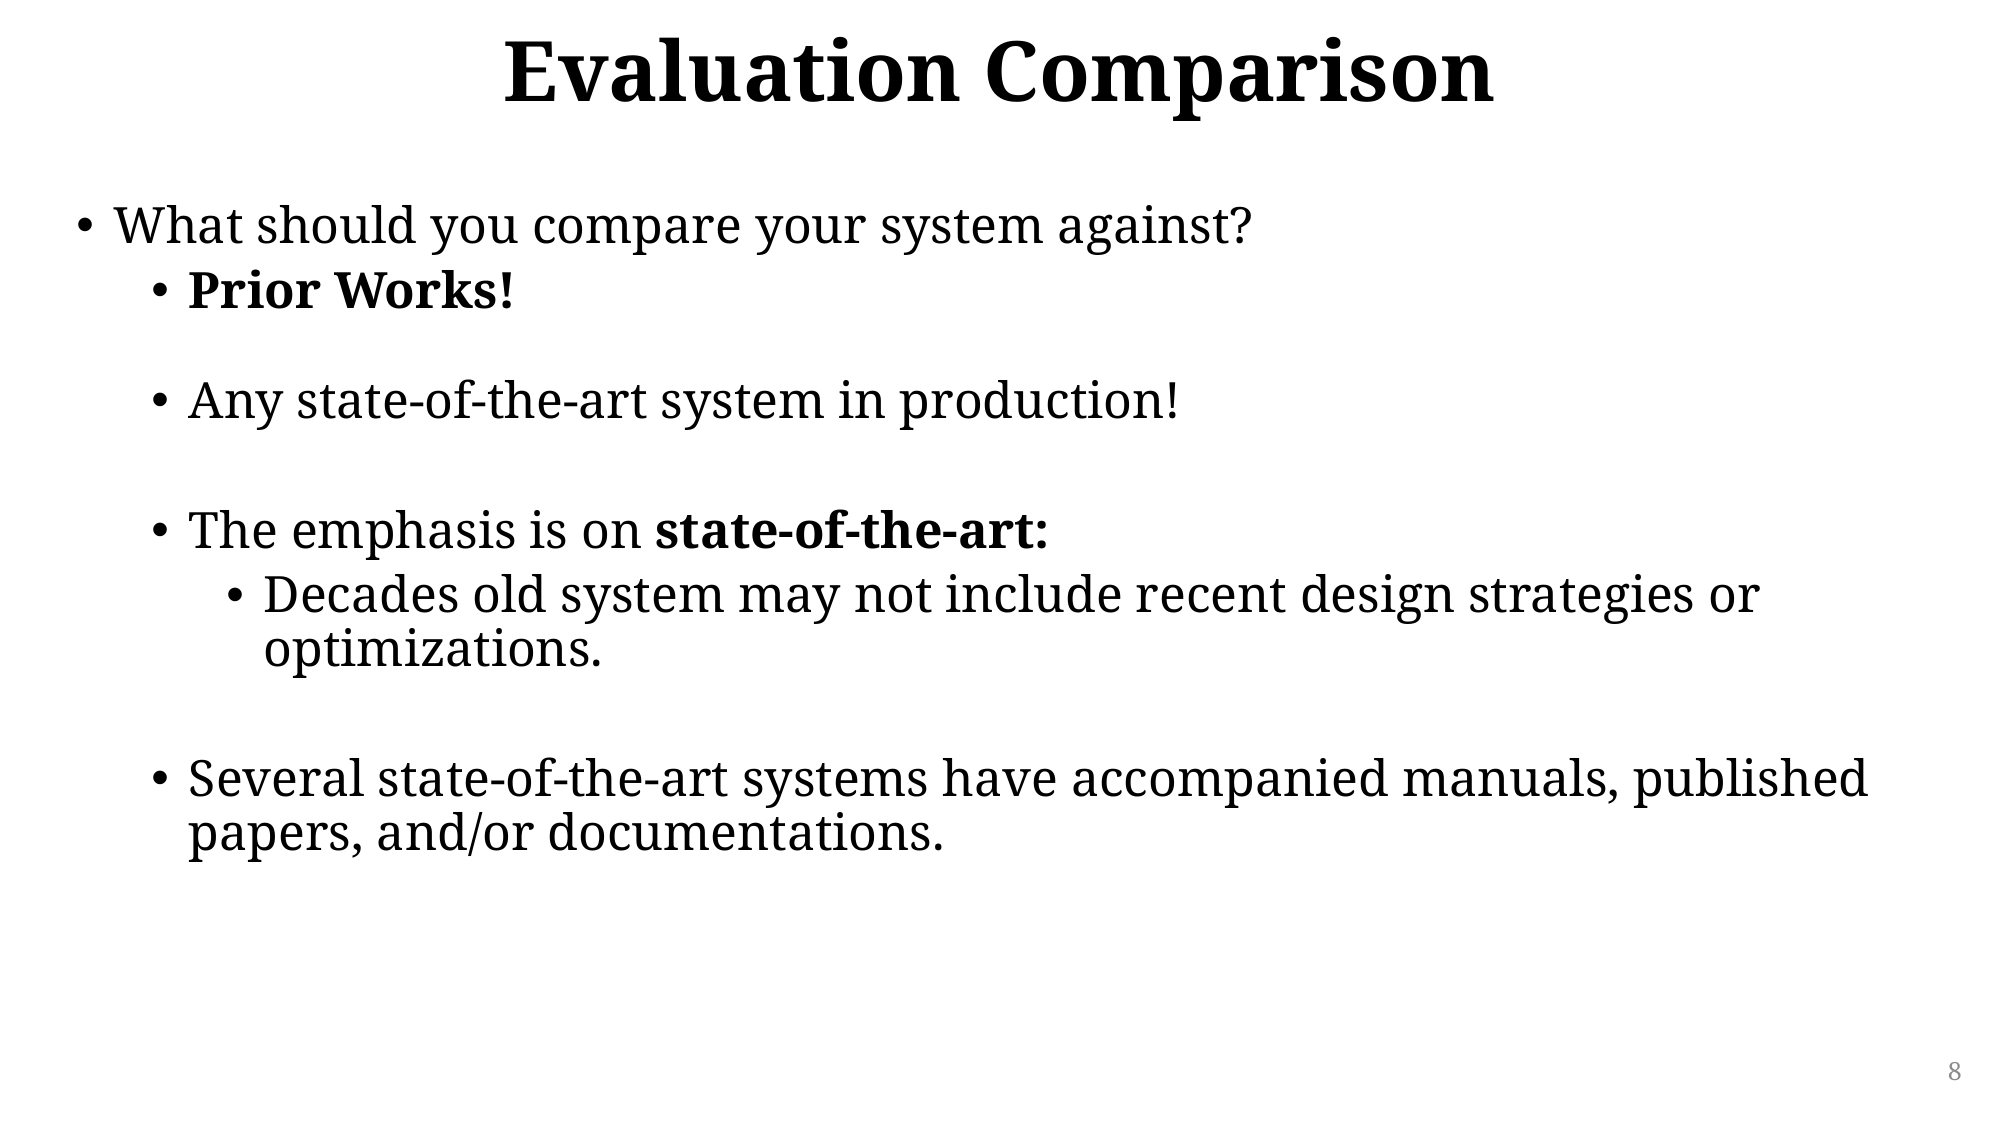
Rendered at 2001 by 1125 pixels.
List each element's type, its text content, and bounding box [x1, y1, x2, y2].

list What should you compare your system against? Prior Works! Any state-of-the-art system in production! The emphasis is on state-of-the-art: Decades old system may not include recent design strategies or optimizations. Several state-of-the-art systems have accompanied manuals, published papers, and/or documentations. [61, 193, 2000, 1103]
title Evaluation Comparison [137, 0, 1863, 149]
